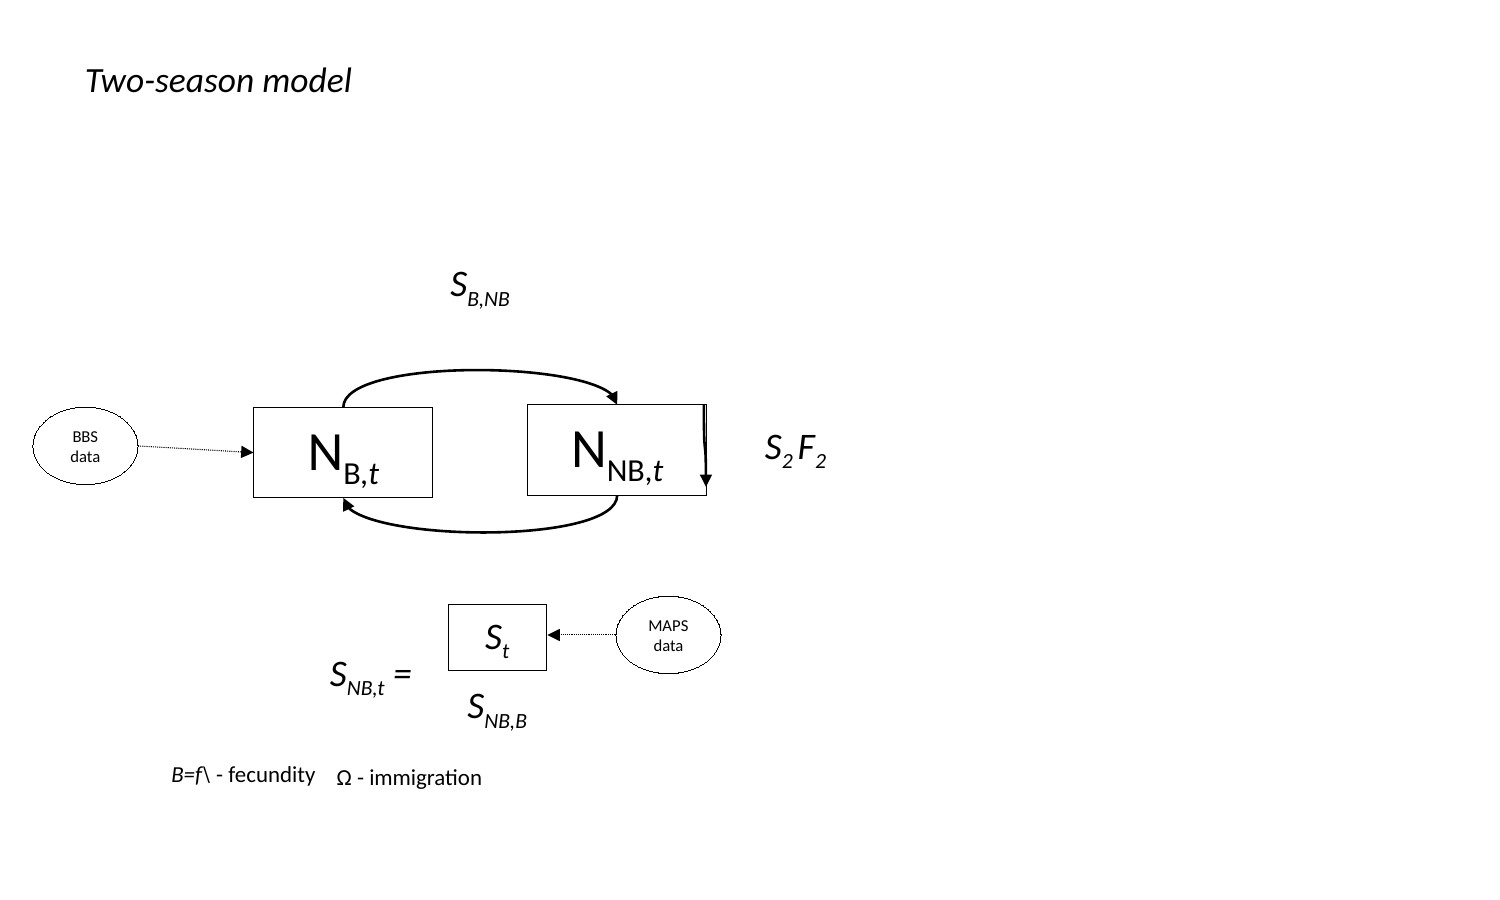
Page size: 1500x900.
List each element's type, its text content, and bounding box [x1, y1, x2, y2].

text_box NB,t [253, 407, 433, 498]
text_box NNB,t [527, 404, 707, 496]
text_box SNB,B [448, 673, 547, 740]
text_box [478, 351, 482, 626]
text_box MAPS data [616, 596, 722, 674]
text_box Ω - immigration [318, 746, 568, 807]
text_box BBS data [32, 407, 138, 485]
text_box [234, 539, 467, 693]
text_box SB,NB [431, 251, 530, 318]
text_box B=f\ - fecundity [85, 744, 402, 804]
text_box SNB,t = [305, 641, 446, 708]
text_box S2 F2 [750, 414, 856, 481]
text_box Two-season model [70, 50, 820, 108]
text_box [478, 269, 482, 351]
text_box St [448, 604, 547, 671]
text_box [137, 445, 254, 449]
